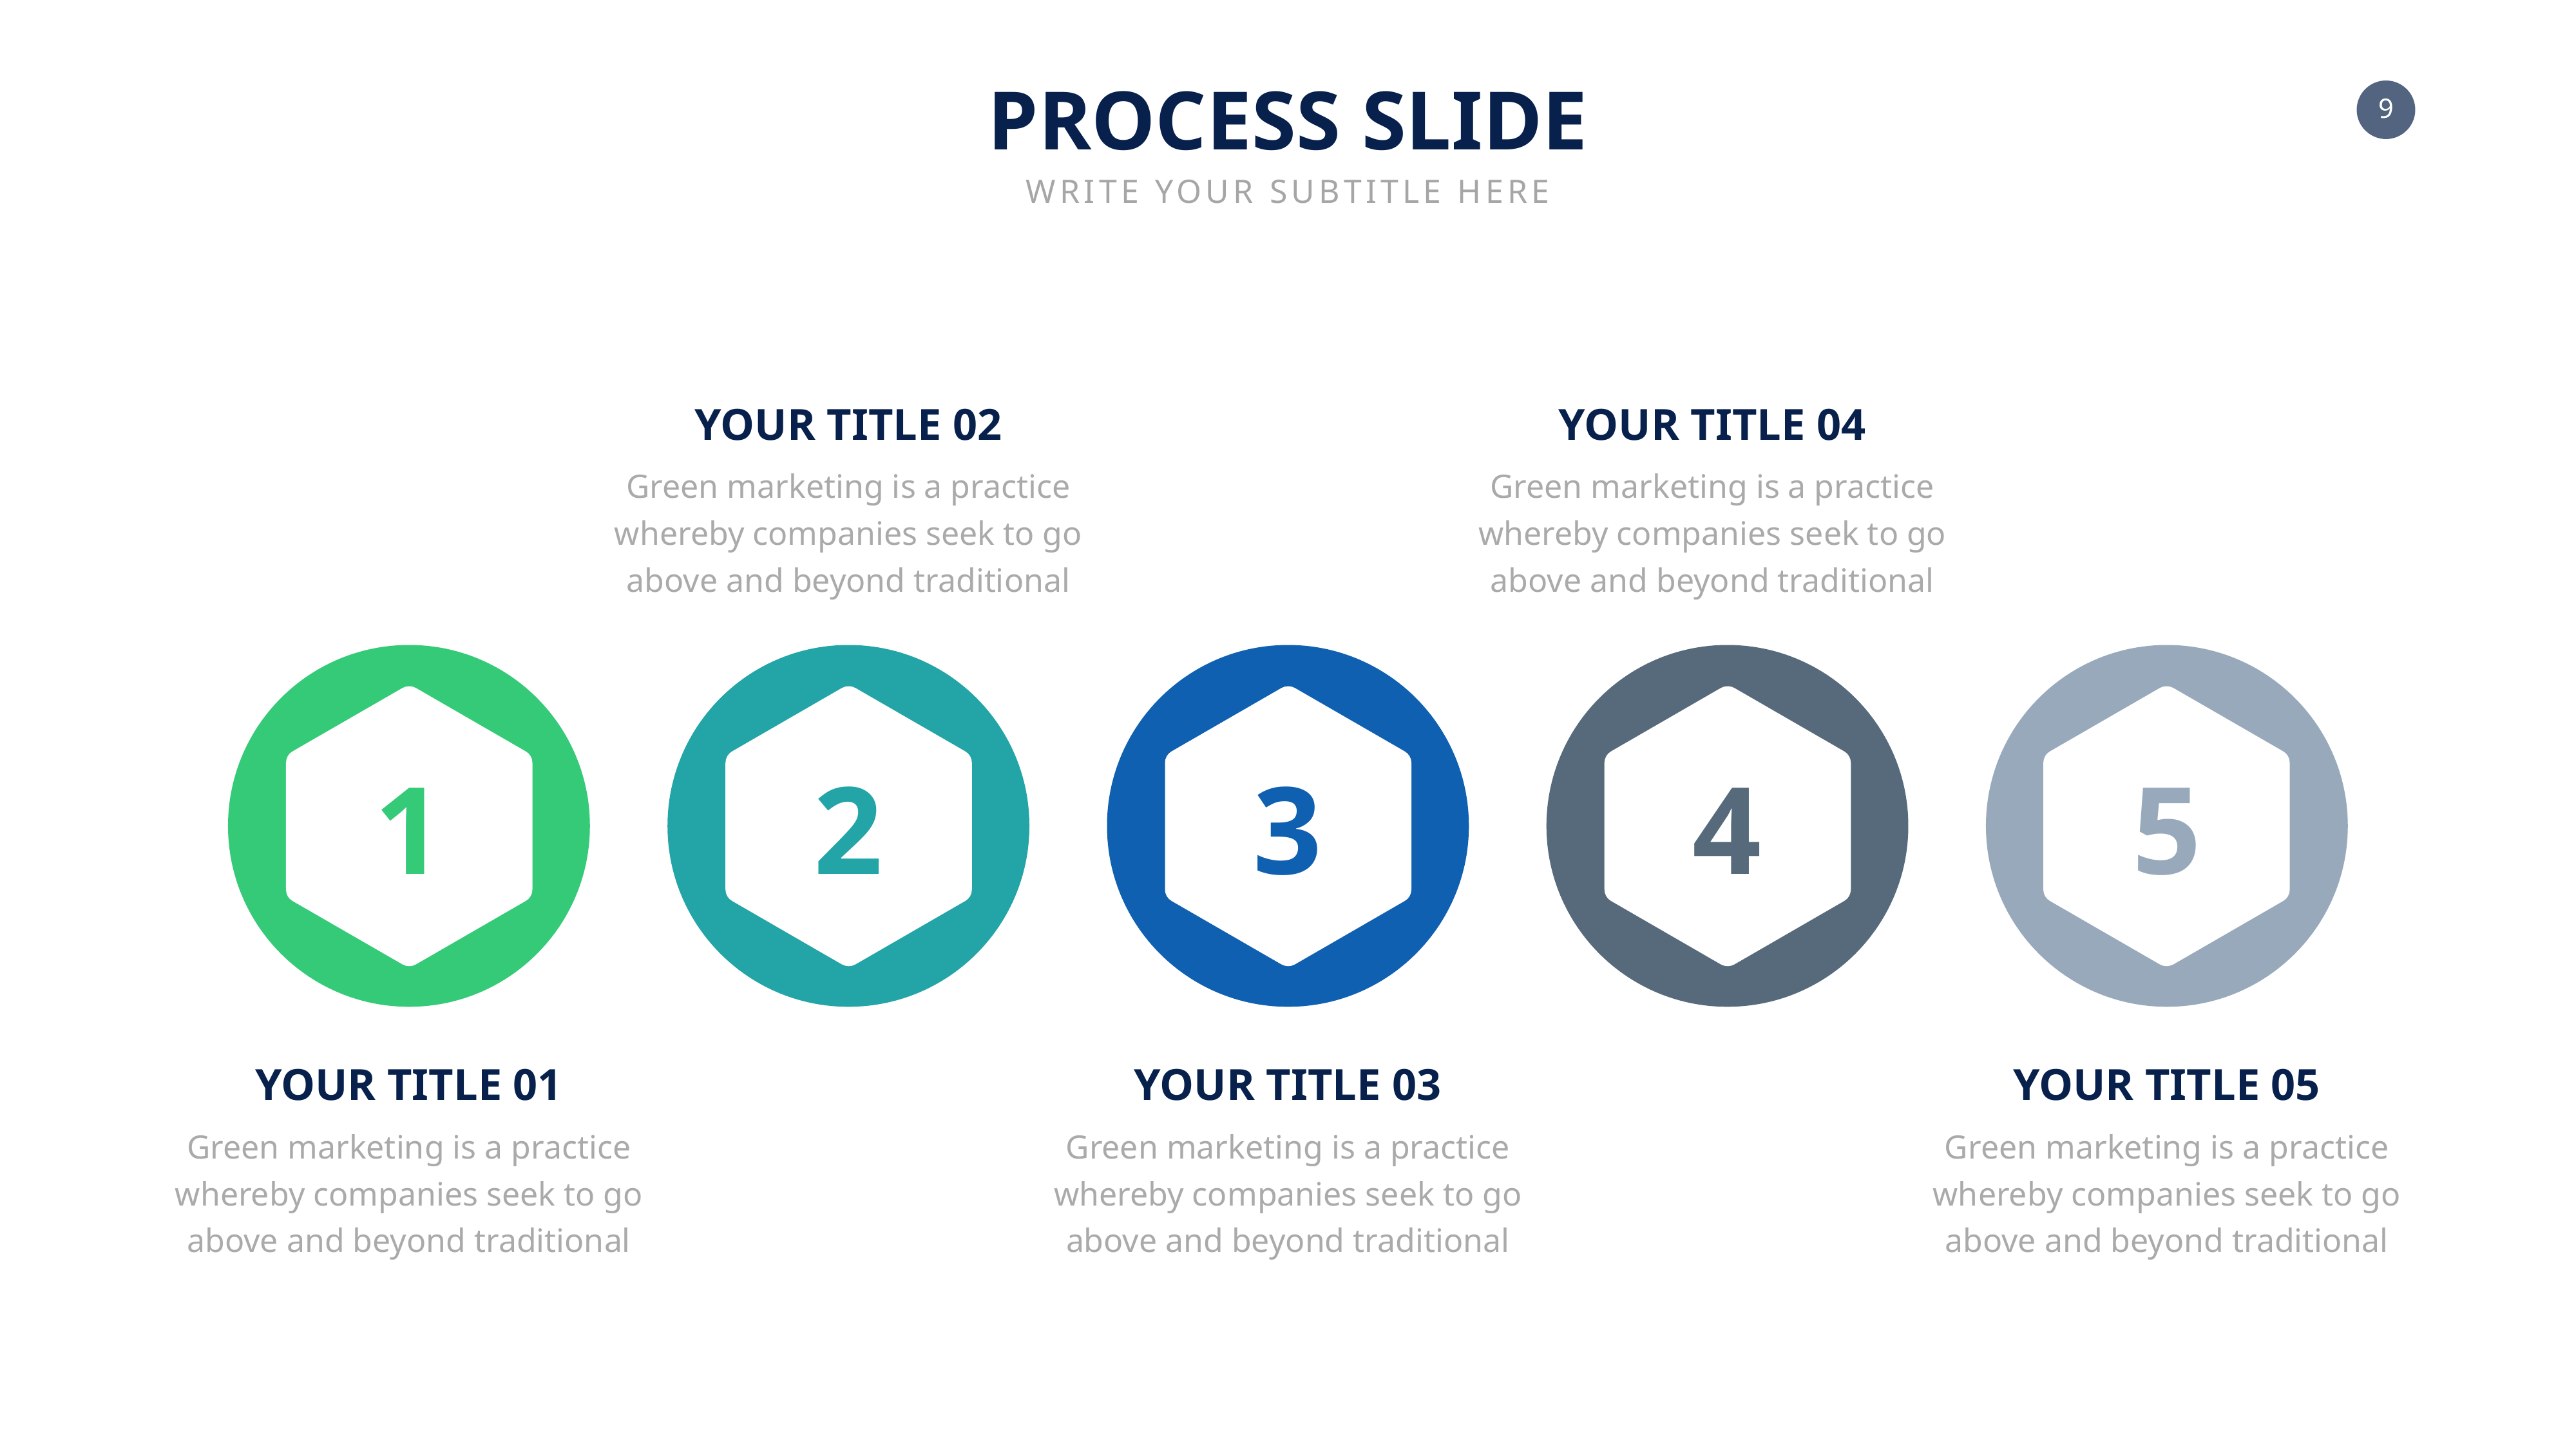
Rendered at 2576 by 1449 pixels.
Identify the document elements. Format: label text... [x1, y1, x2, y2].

text_box YOUR TITLE 02 [685, 392, 1012, 453]
text_box 3 [1243, 748, 1332, 904]
text_box [1546, 645, 1909, 1007]
text_box 4 [1683, 748, 1772, 904]
text_box [1107, 645, 1469, 1007]
text_box WRITE YOUR SUBTITLE HERE [1016, 166, 1560, 215]
text_box [227, 645, 590, 1007]
text_box Green marketing is a practice whereby companies seek to go above and beyond traditional [1918, 1113, 2416, 1264]
text_box Green marketing is a practice whereby companies seek to go above and beyond traditional [1464, 453, 1961, 604]
text_box YOUR TITLE 05 [2003, 1052, 2331, 1113]
text_box [2043, 686, 2290, 967]
text_box [1985, 645, 2348, 1007]
text_box [667, 645, 1030, 1007]
text_box YOUR TITLE 04 [1549, 392, 1876, 453]
text_box Green marketing is a practice whereby companies seek to go above and beyond traditional [160, 1113, 658, 1264]
text_box [285, 686, 533, 967]
text_box YOUR TITLE 01 [245, 1052, 573, 1113]
text_box 5 [2123, 748, 2211, 904]
text_box Green marketing is a practice whereby companies seek to go above and beyond traditional [1039, 1113, 1536, 1264]
text_box [1165, 686, 1412, 967]
text_box 1 [365, 748, 453, 904]
text_box [725, 686, 972, 967]
text_box YOUR TITLE 03 [1124, 1052, 1452, 1113]
text_box Green marketing is a practice whereby companies seek to go above and beyond traditional [600, 453, 1097, 604]
text_box PROCESS SLIDE [978, 64, 1598, 171]
text_box [1604, 686, 1851, 967]
text_box 2 [804, 748, 893, 904]
